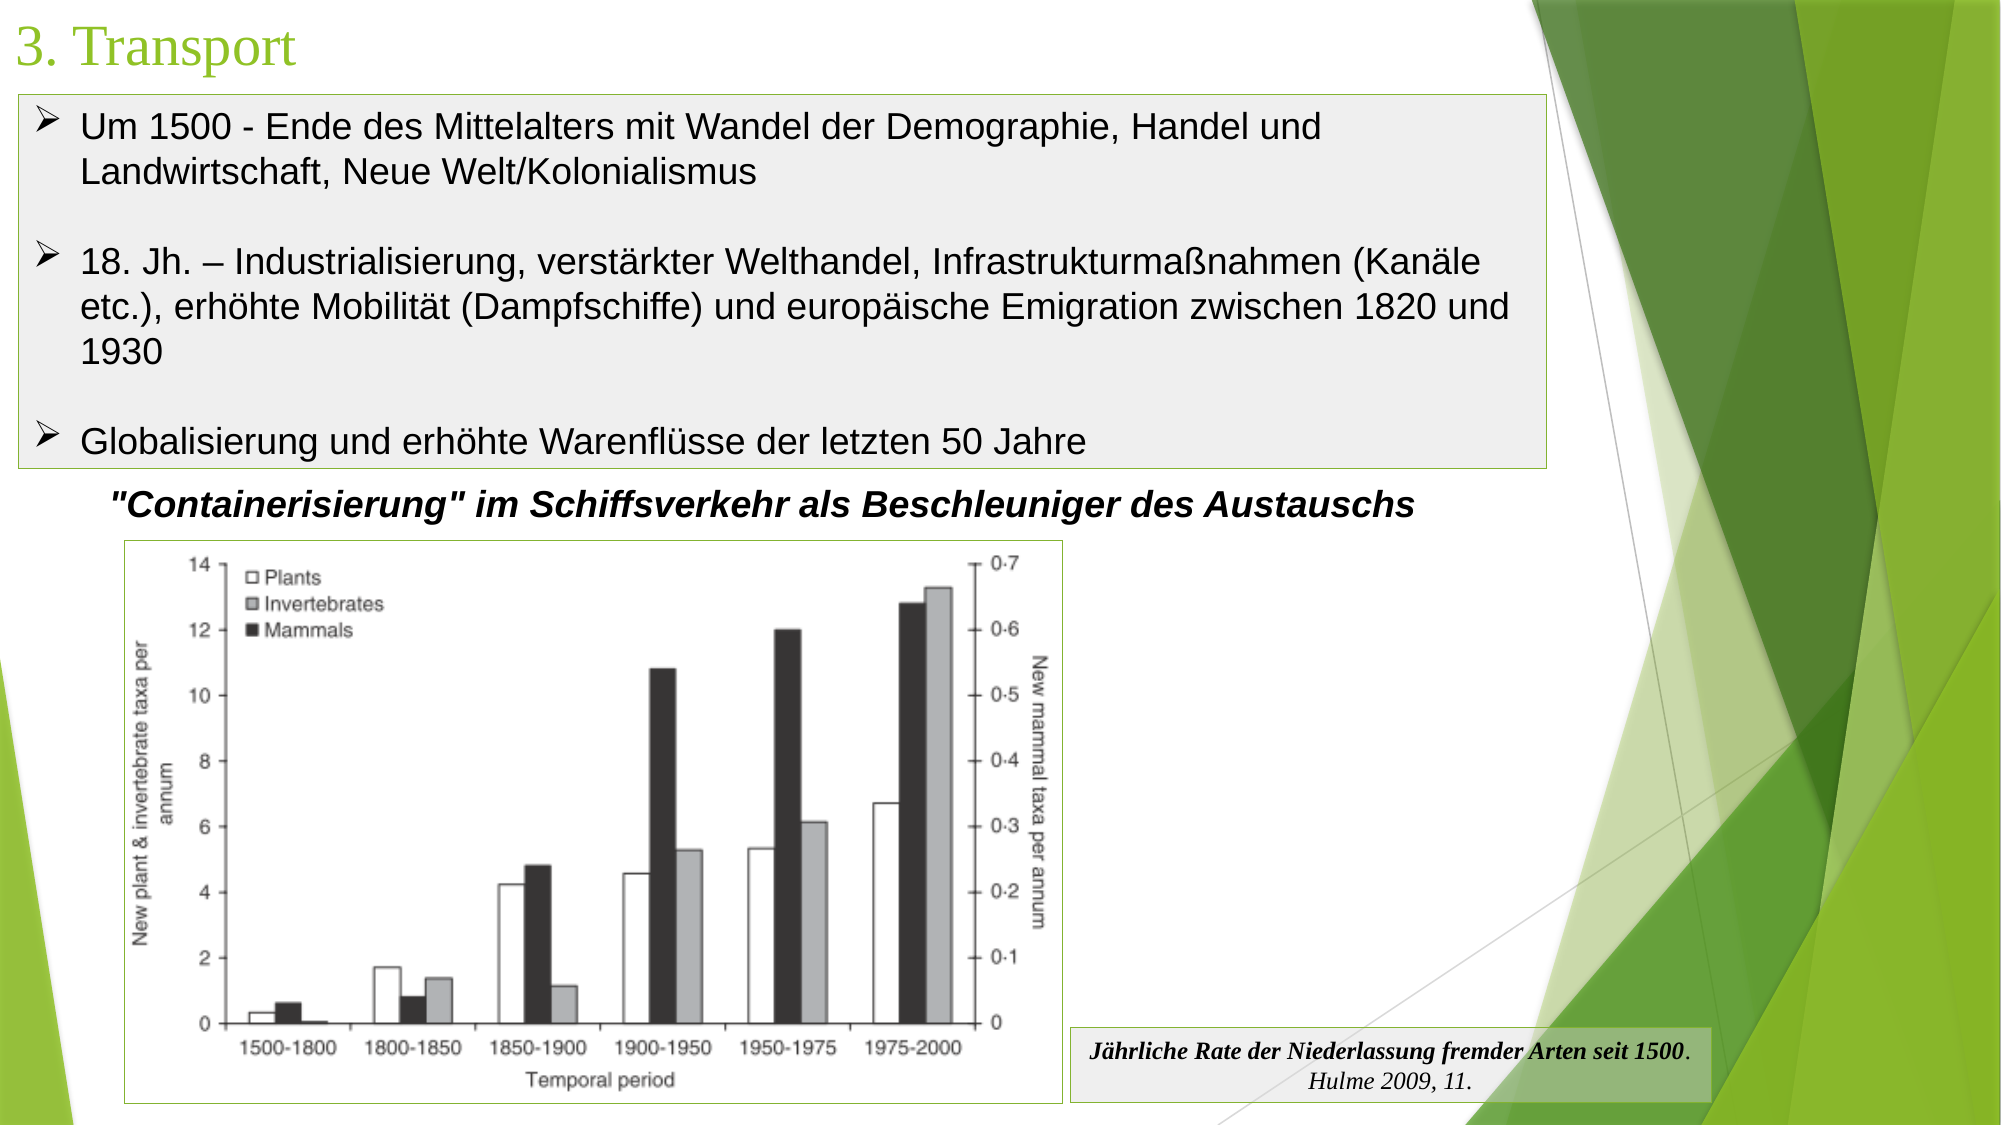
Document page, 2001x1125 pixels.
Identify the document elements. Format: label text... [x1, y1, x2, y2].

text_box "Containerisierung" im Schiffsverkehr als Beschleuniger des Austauschs [94, 472, 1482, 533]
picture [124, 539, 1063, 1104]
text_box Jährliche Rate der Niederlassung fremder Arten seit 1500. Hulme 2009, 11. [1070, 1027, 1712, 1103]
title 3. Transport [0, 0, 1411, 106]
text_box Um 1500 - Ende des Mittelalters mit Wandel der Demographie, Handel und Landwirtschaft, Neue Welt/Kolonialismus 18. Jh. – Industrialisierung, verstärkter Welthandel, Infrastrukturmaßnahmen (Kanäle etc.), erhöhte Mobilität (Dampfschiffe) und europäische Emigration zwischen 1820 und 1930 Globalisierung und erhöhte Warenflüsse der letzten 50 Jahre [18, 94, 1547, 469]
